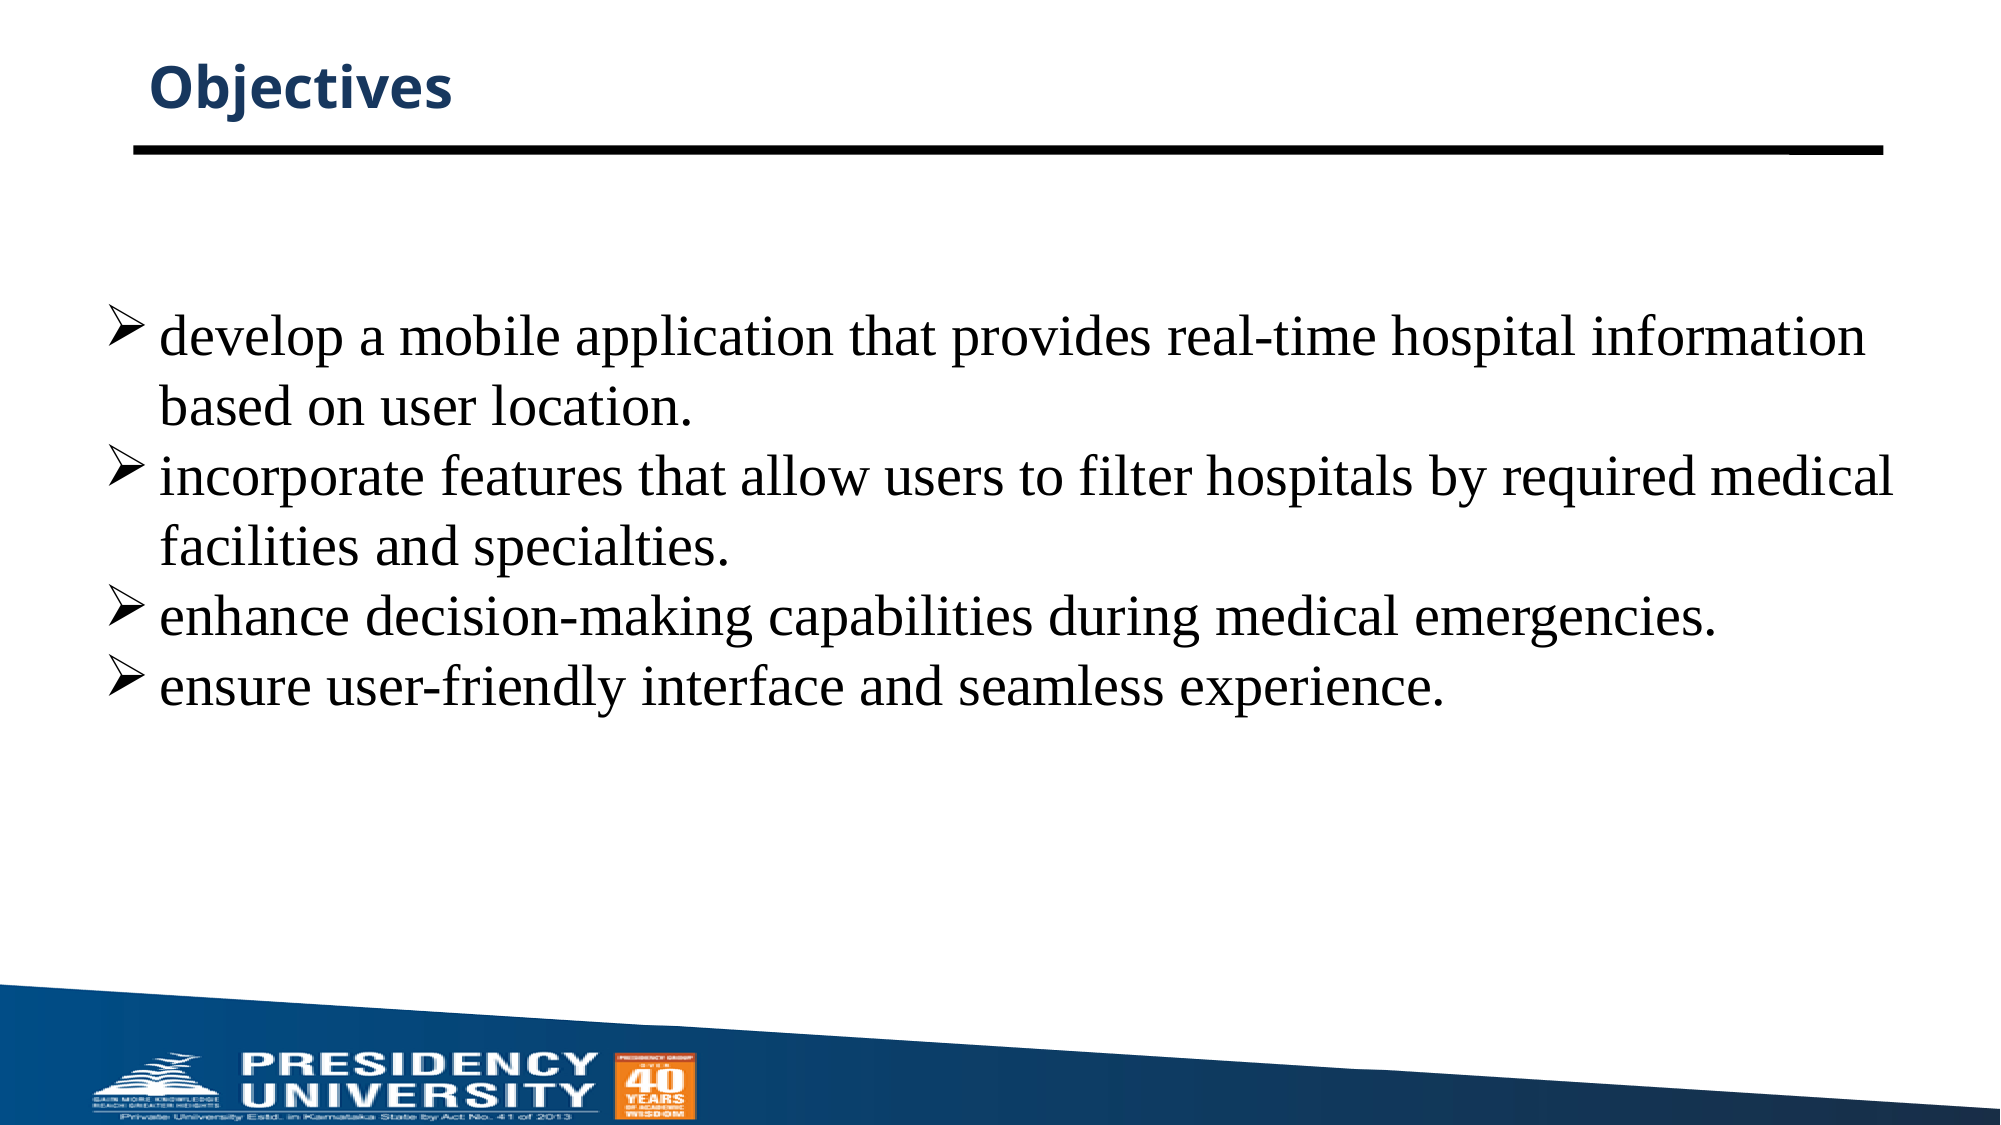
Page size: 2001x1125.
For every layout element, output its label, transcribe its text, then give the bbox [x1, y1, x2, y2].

title Objectives [133, 45, 1884, 125]
list develop a mobile application that provides real-time hospital information based on user location. incorporate features that allow users to filter hospitals by required medical facilities and specialties. enhance decision-making capabilities during medical emergencies. ensure user-friendly interface and seamless experience. [88, 149, 1928, 975]
picture [0, 982, 2000, 1125]
